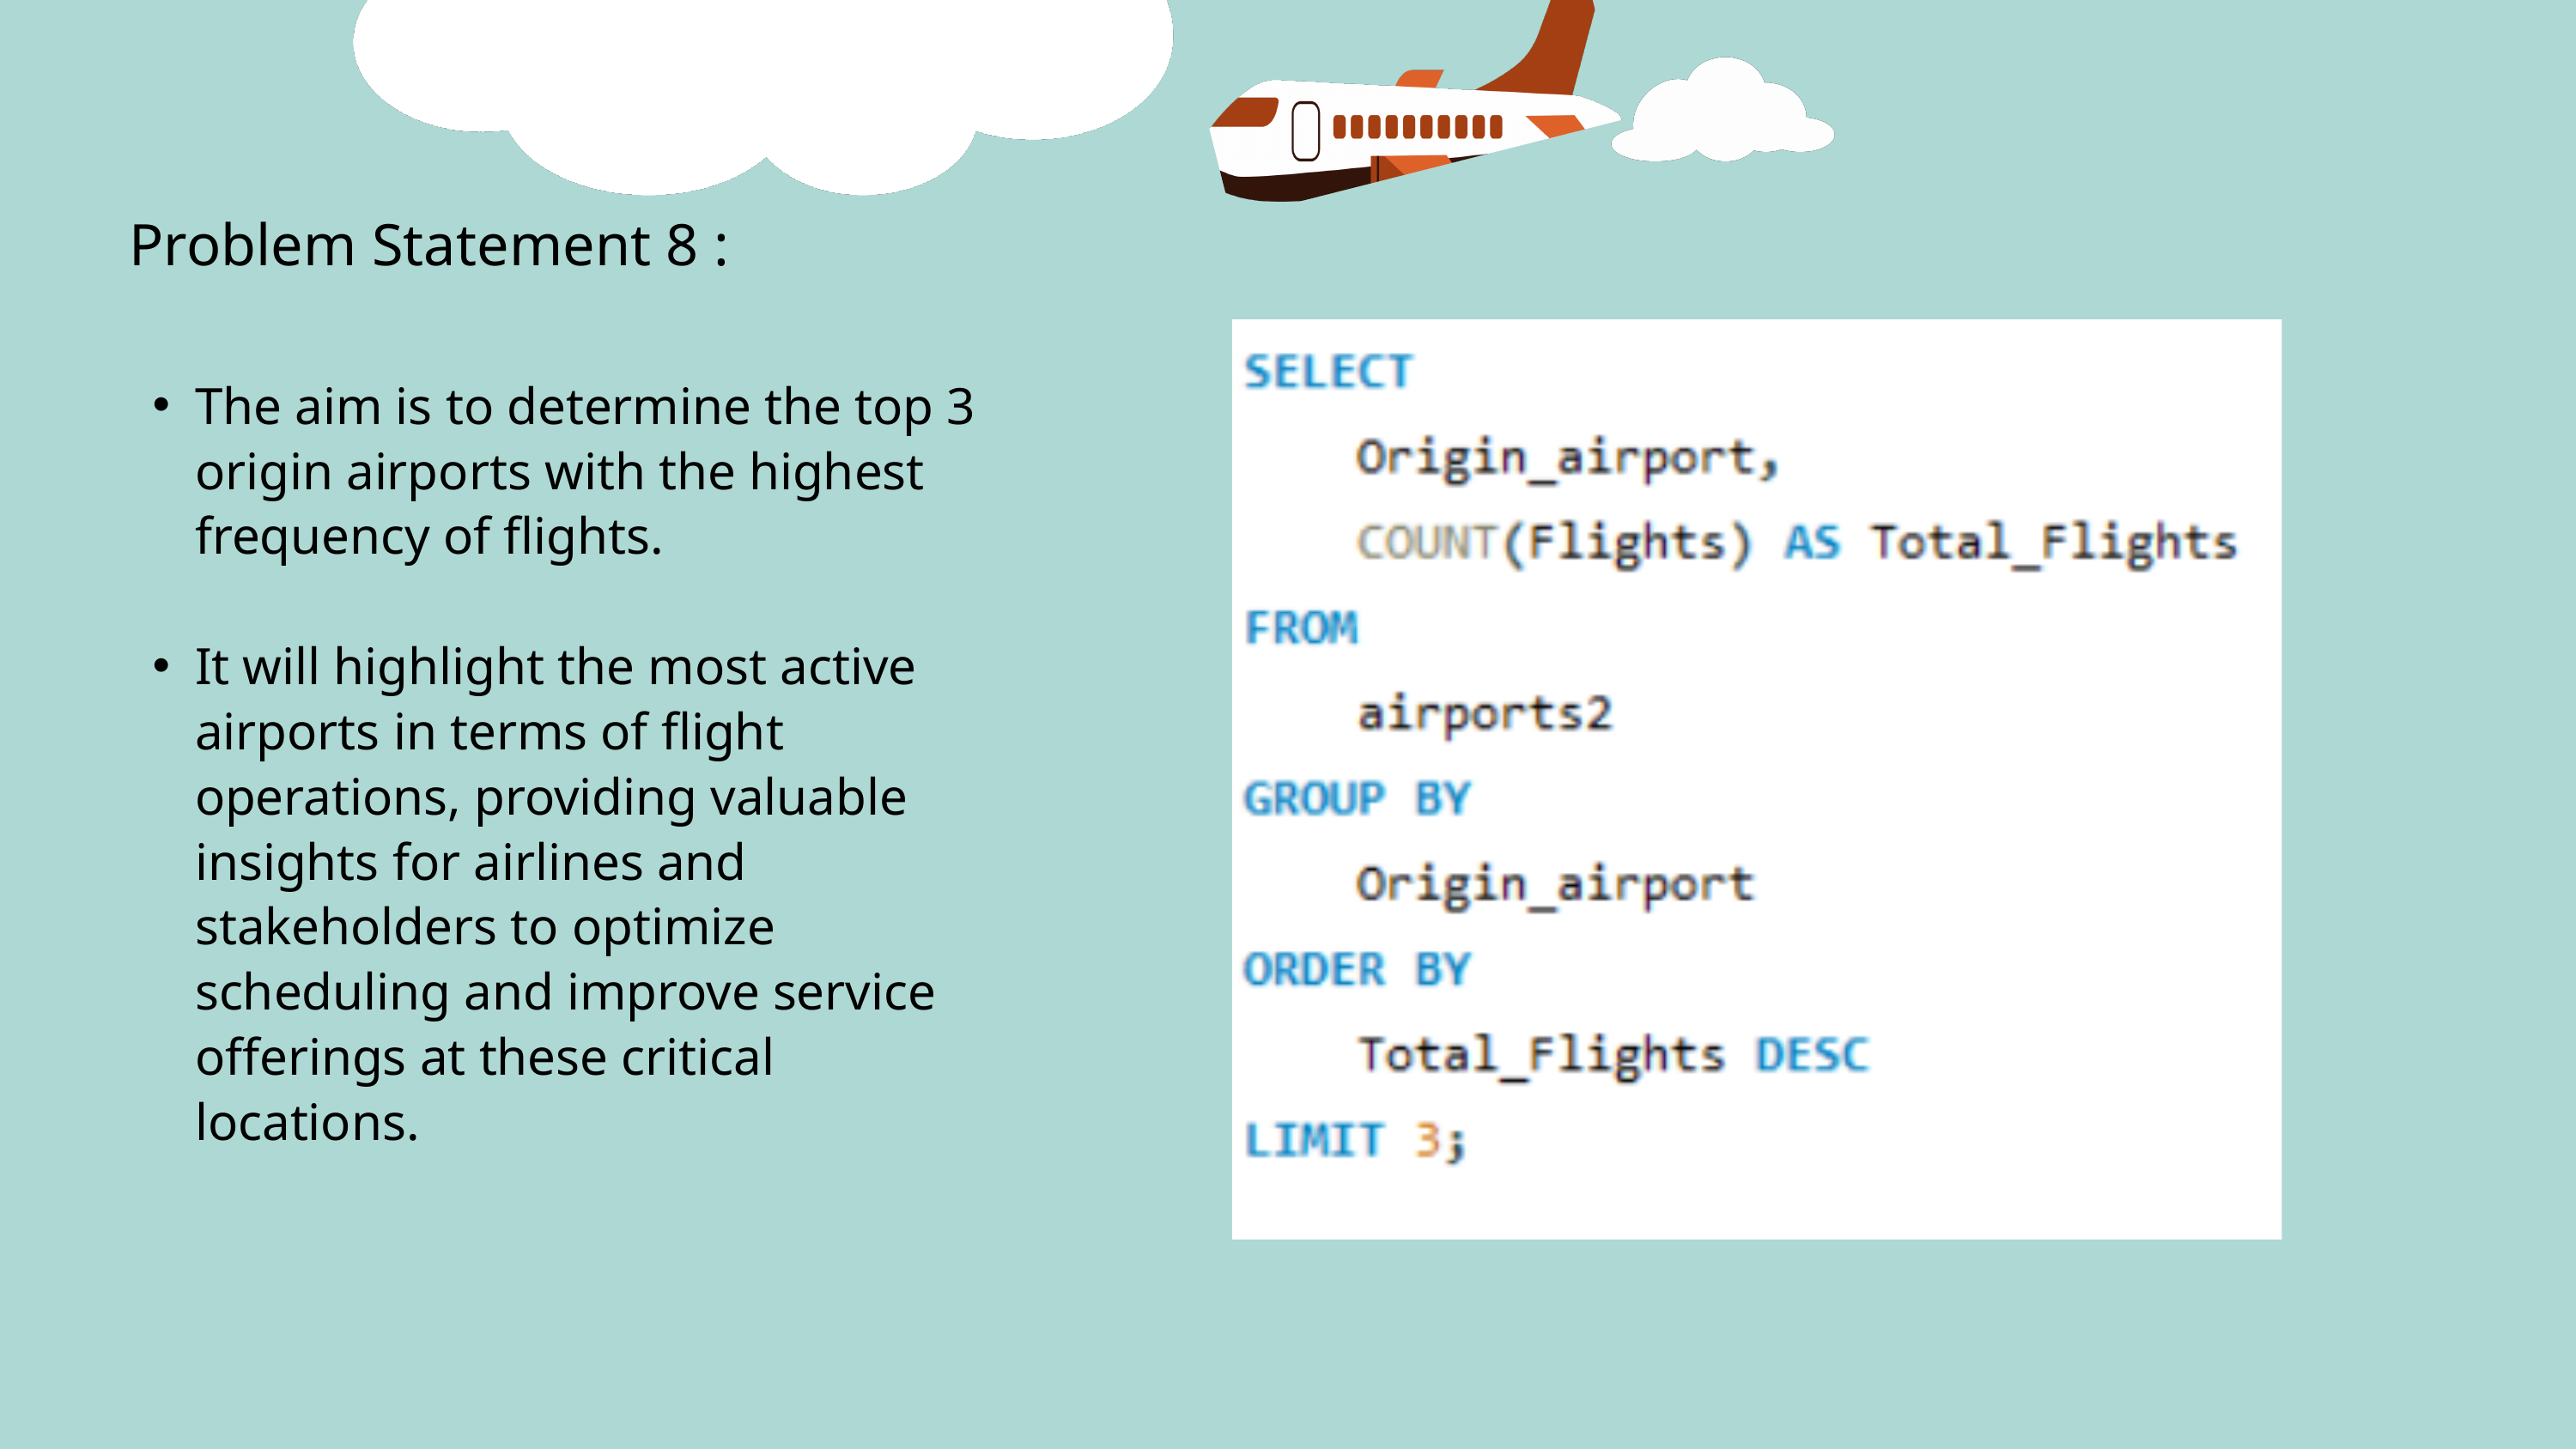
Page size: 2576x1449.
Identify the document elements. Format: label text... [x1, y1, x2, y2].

text_box [1597, 48, 1847, 168]
text_box [337, 0, 1190, 219]
text_box [1189, 0, 1623, 219]
text_box Problem Statement 8 : [109, 202, 764, 277]
text_box The aim is to determine the top 3 origin airports with the highest frequency of flights. It will highlight the most active airports in terms of flight operations, providing valuable insights for airlines and stakeholders to optimize scheduling and improve service offerings at these critical locations. [110, 368, 1012, 1216]
text_box [1231, 319, 2282, 1240]
